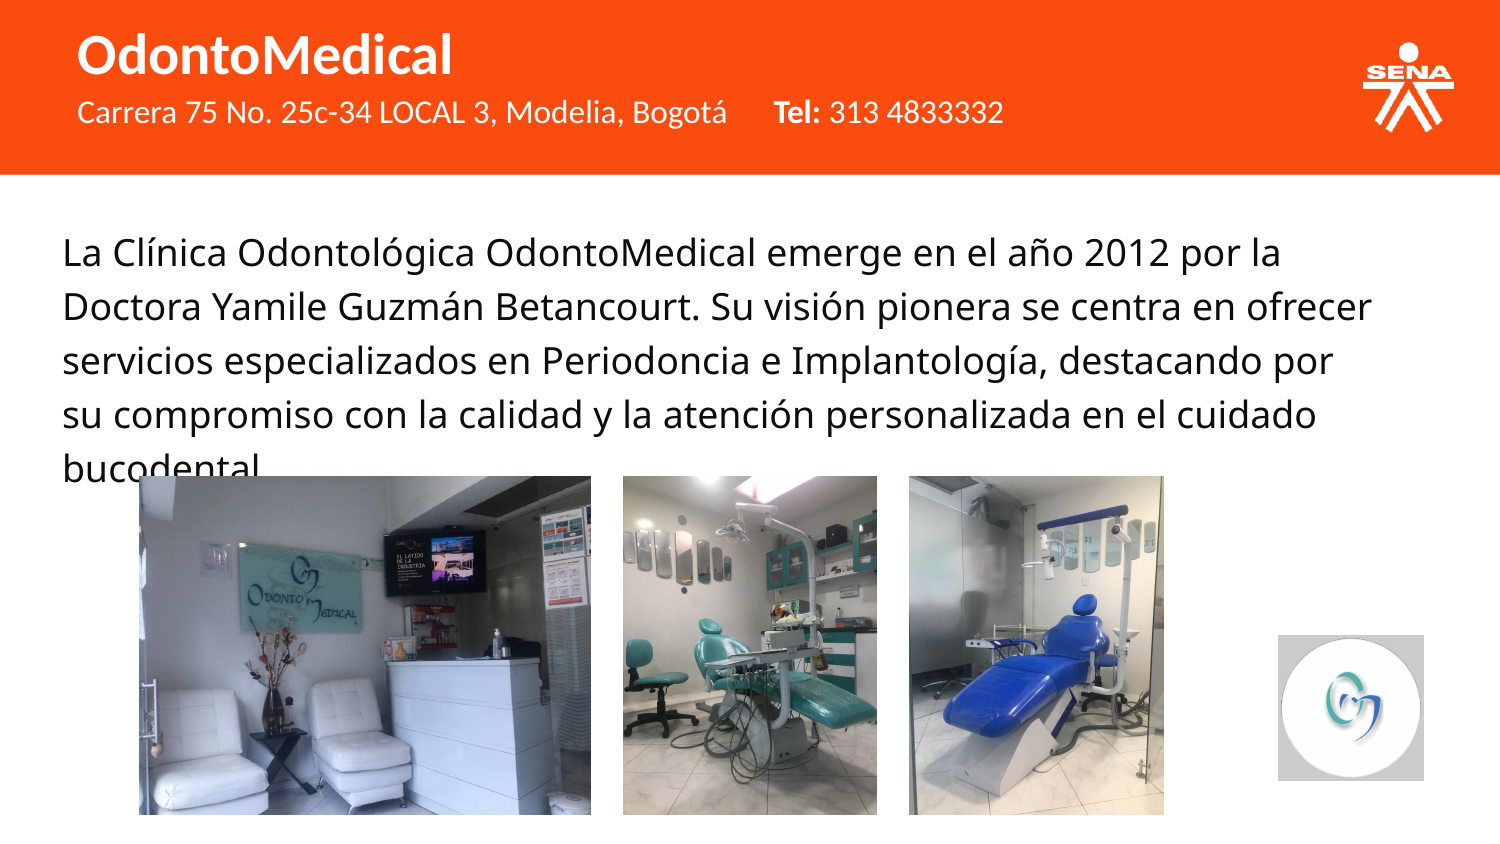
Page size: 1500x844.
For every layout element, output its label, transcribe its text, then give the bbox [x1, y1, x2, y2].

picture [0, 0, 1500, 844]
text_box La Clínica Odontológica OdontoMedical emerge en el año 2012 por la Doctora Yamile Guzmán Betancourt. Su visión pionera se centra en ofrecer servicios especializados en Periodoncia e Implantología, destacando por su compromiso con la calidad y la atención personalizada en el cuidado bucodental. [47, 212, 1399, 498]
text_box OdontoMedical [62, 9, 602, 83]
text_box Carrera 75 No. 25c-34 LOCAL 3, Modelia, Bogotá Tel: 313 4833332 [62, 83, 1438, 138]
